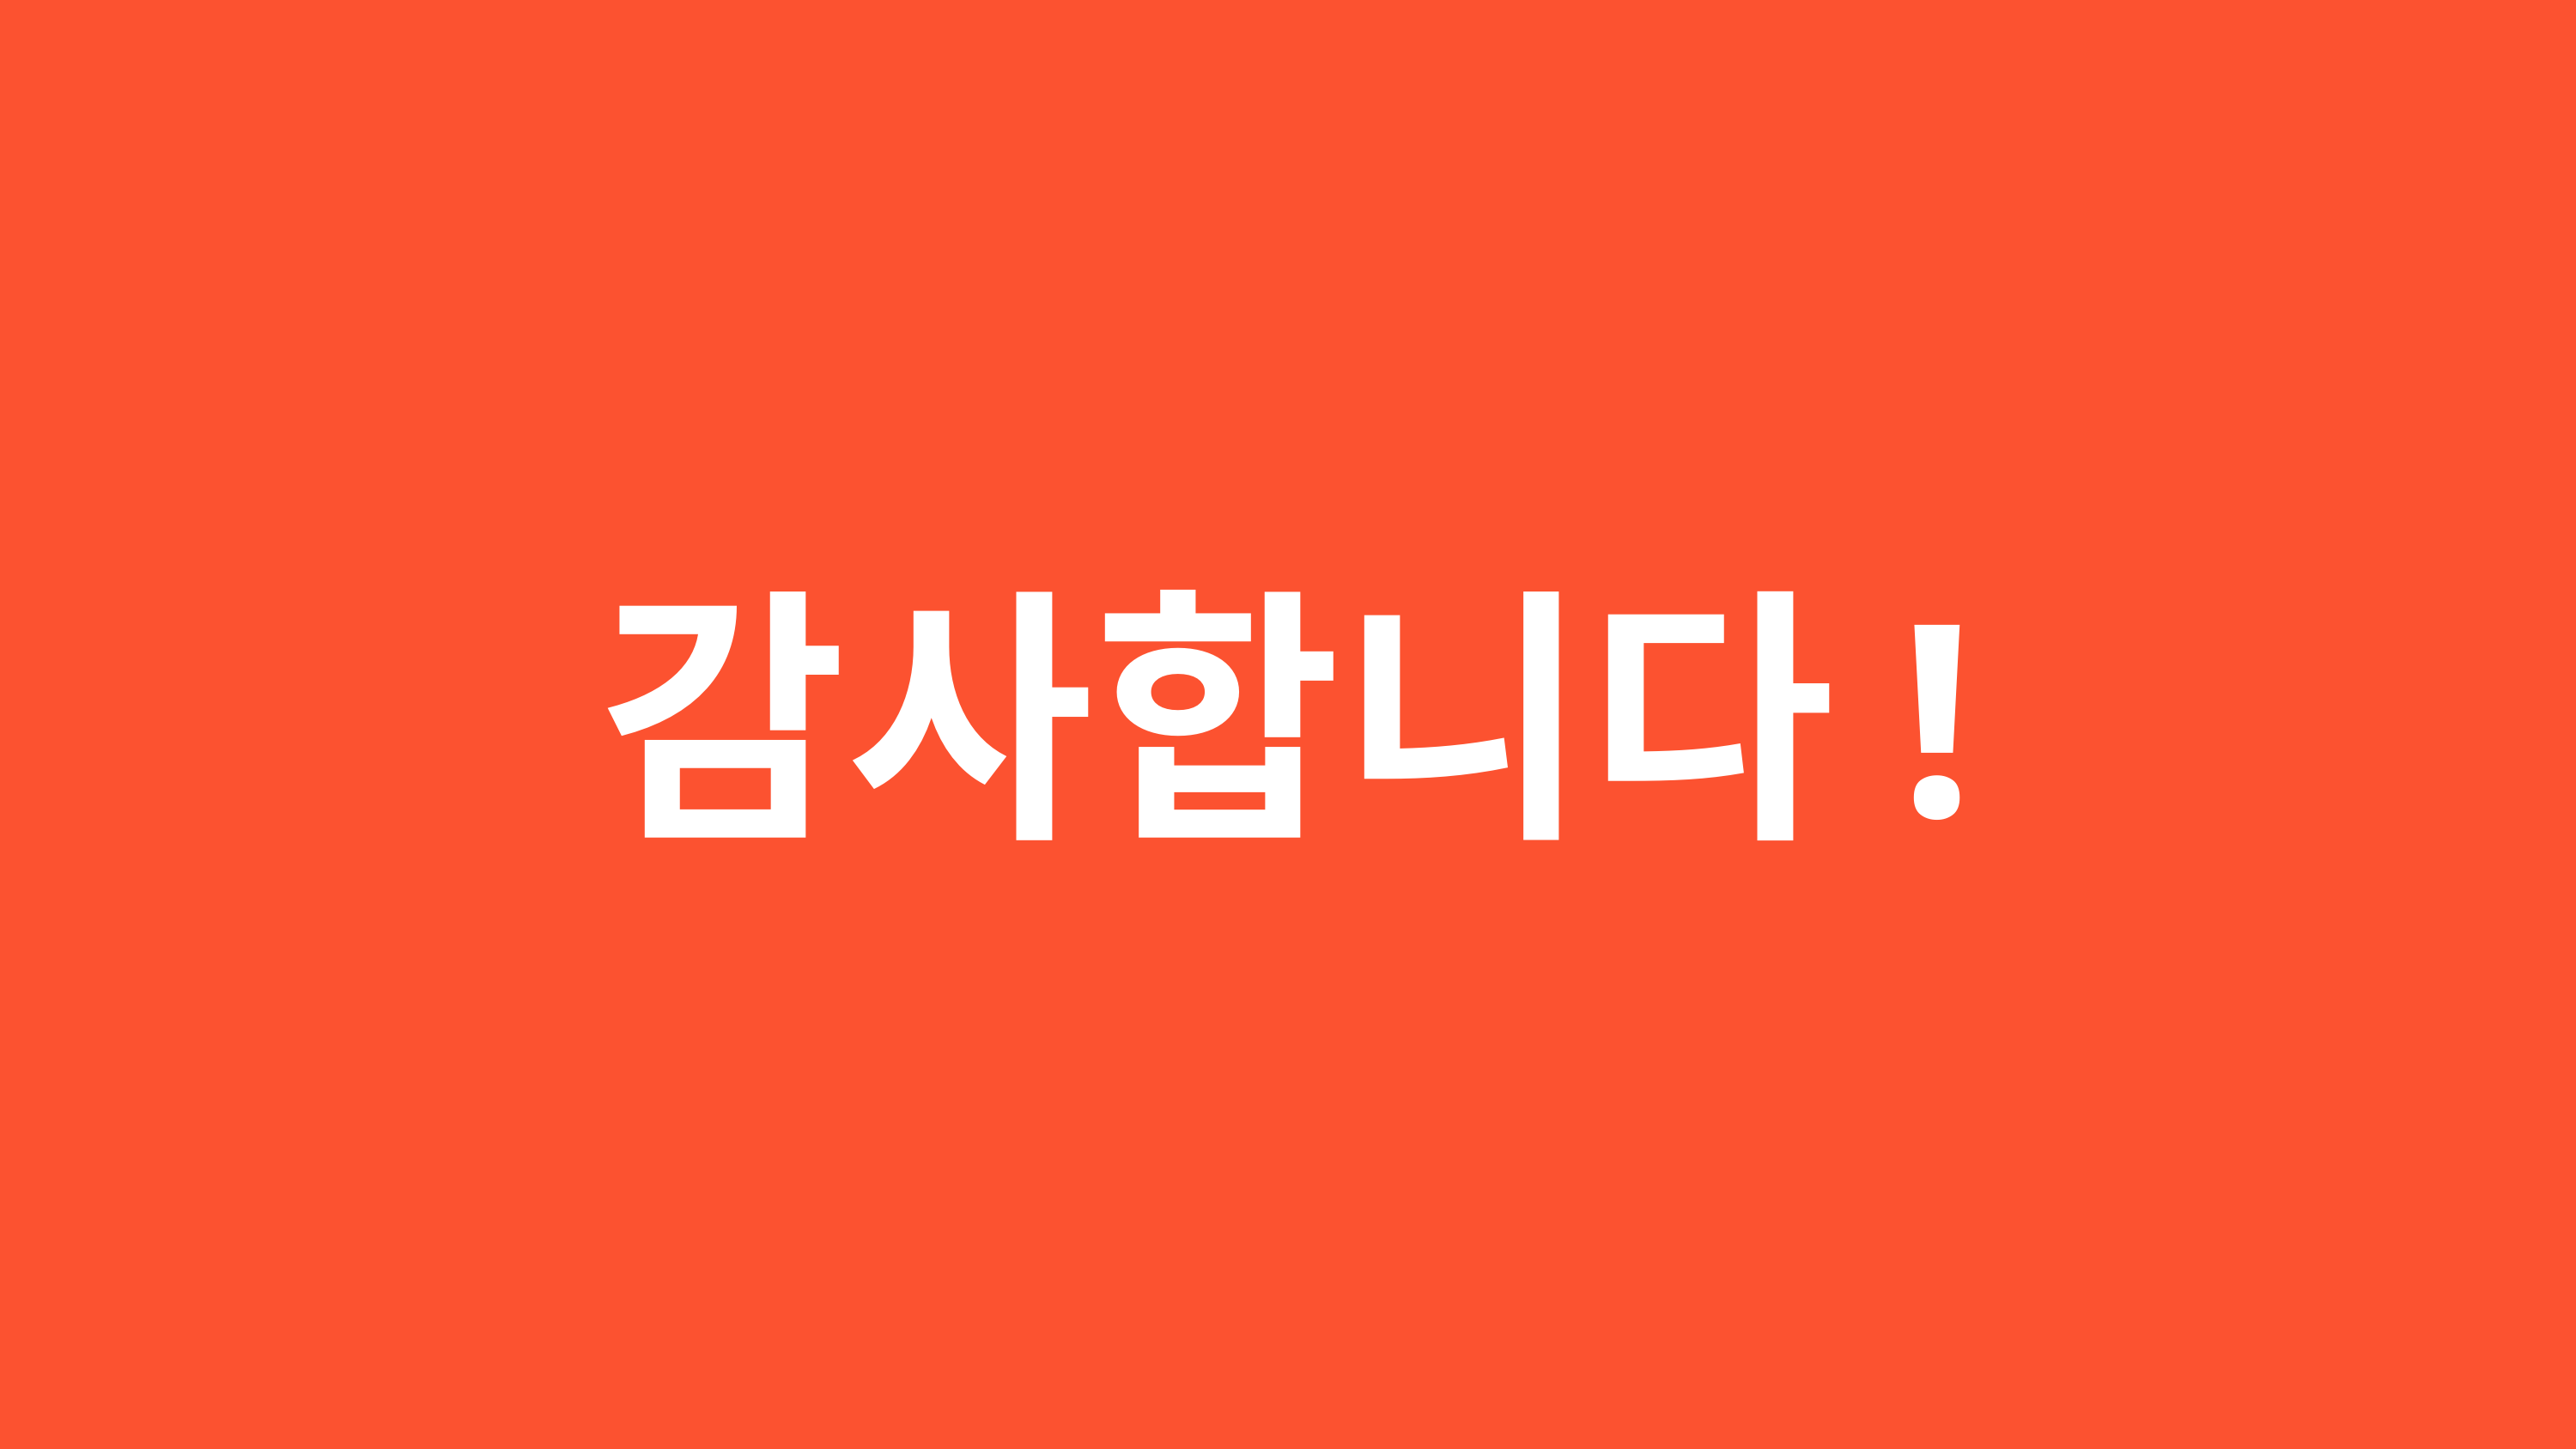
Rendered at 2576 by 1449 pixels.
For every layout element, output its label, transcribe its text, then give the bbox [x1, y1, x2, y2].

text_box 감사합니다! [85, 542, 2490, 1449]
